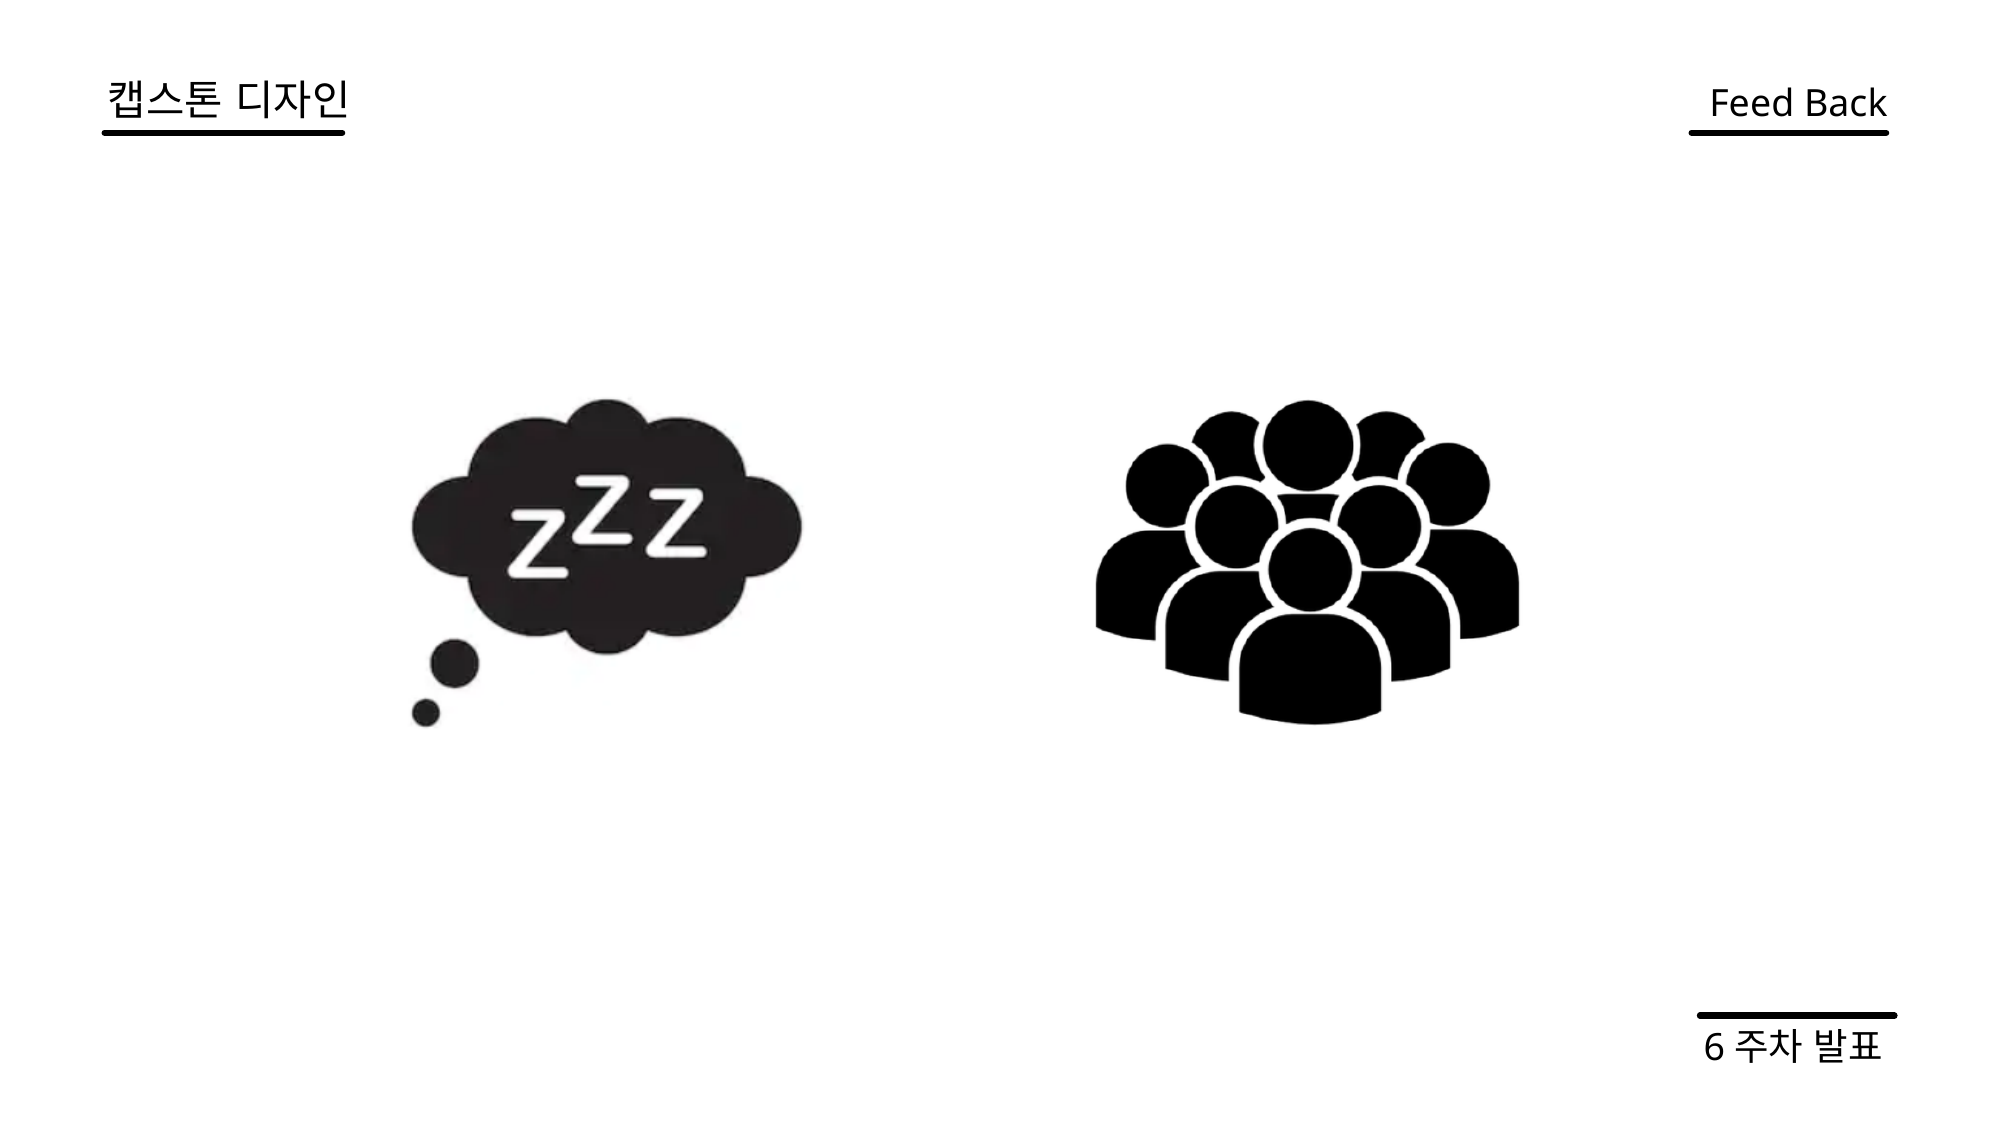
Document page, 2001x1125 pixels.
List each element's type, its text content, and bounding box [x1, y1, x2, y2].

text_box 캡스톤 디자인 [61, 71, 398, 133]
text_box 6주차 발표 [1688, 1015, 1898, 1076]
picture [397, 392, 808, 733]
picture [1095, 379, 1524, 733]
text_box Feed Back [1694, 71, 1903, 131]
